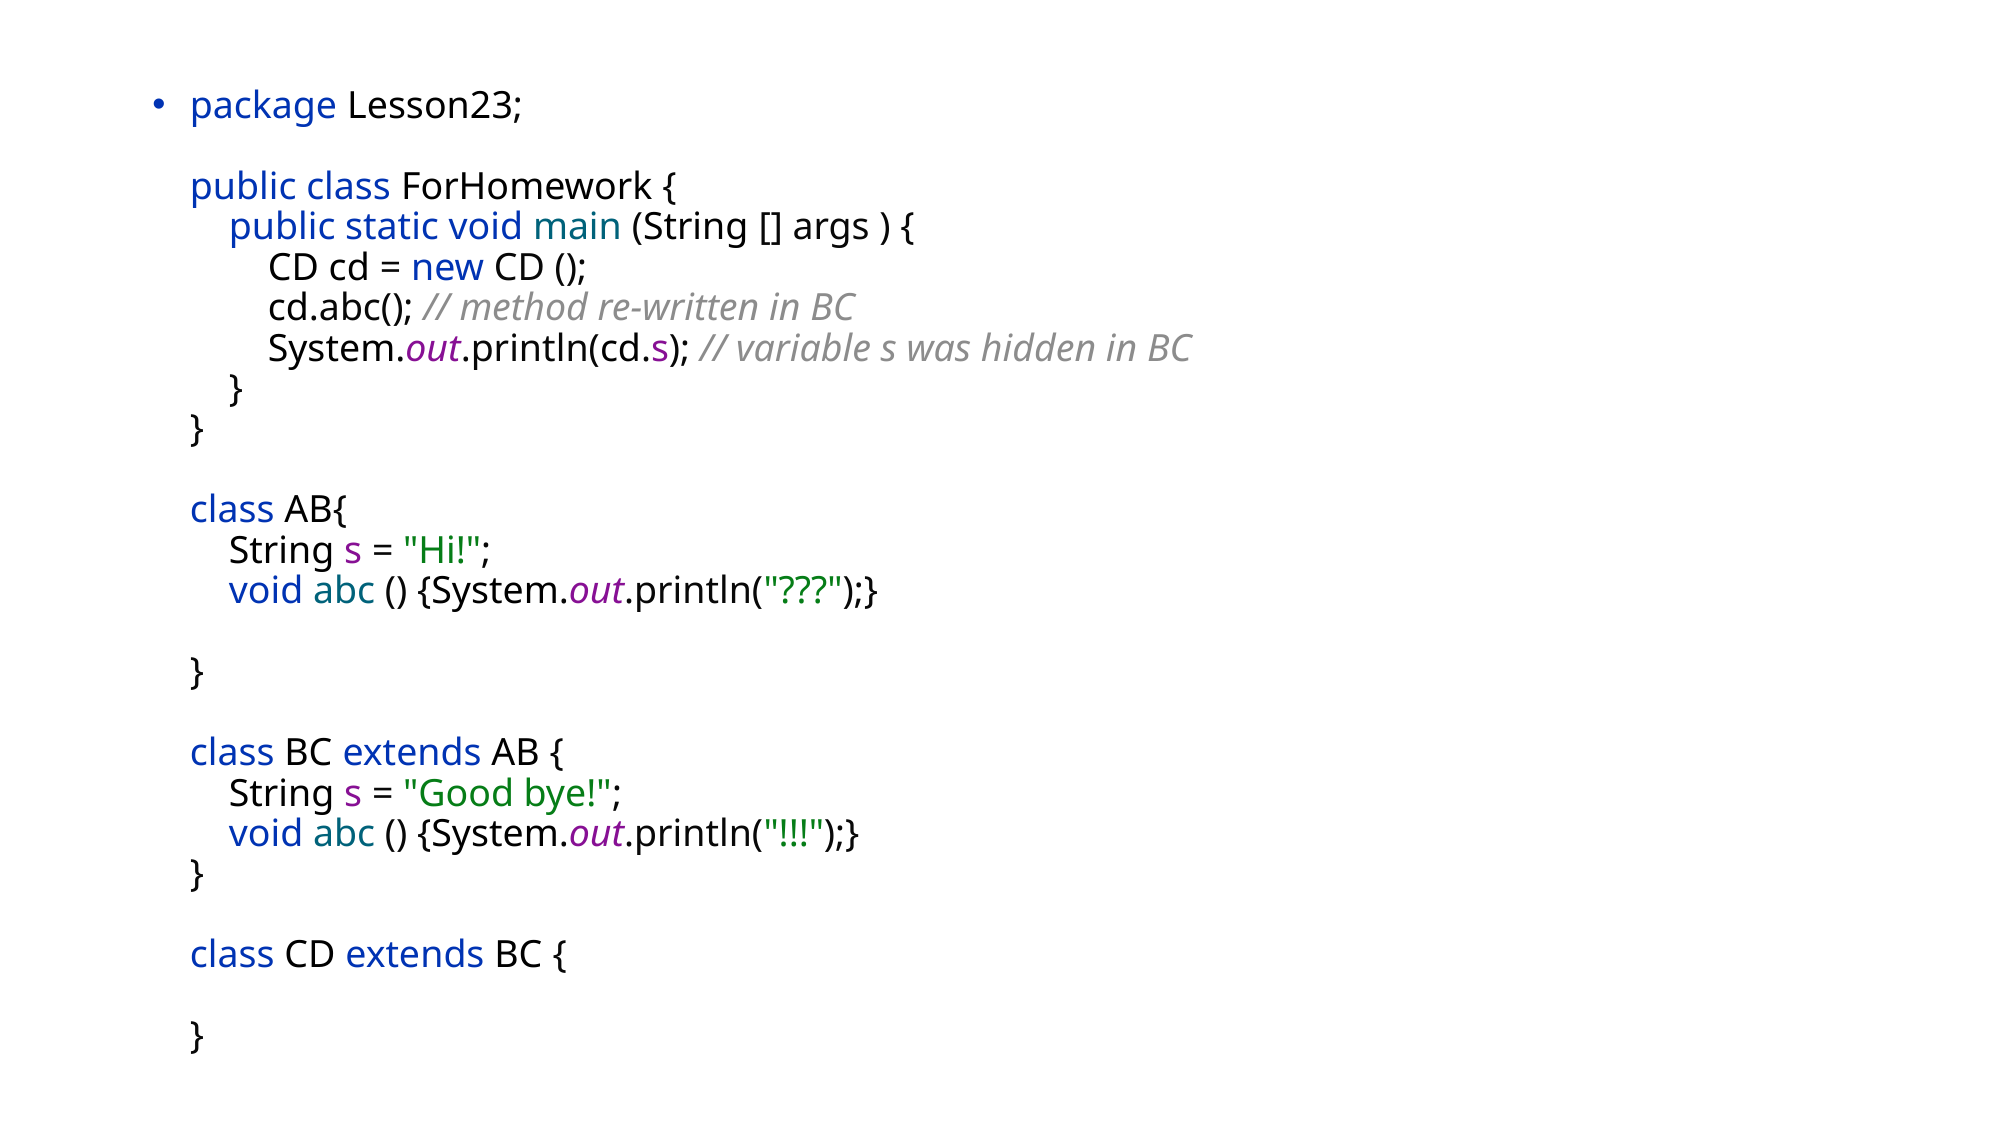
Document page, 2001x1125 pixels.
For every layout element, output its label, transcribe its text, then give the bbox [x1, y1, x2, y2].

list package Lesson23; public class ForHomework { public static void main (String [] args ) { CD cd = new CD (); cd.abc(); // method re-written in BC System.out.println(cd.s); // variable s was hidden in BC } } class AB{ String s = "Hi!"; void abc () {System.out.println("???");} } class BC extends AB { String s = "Good bye!"; void abc () {System.out.println("!!!");} } class CD extends BC { } [137, 78, 1934, 1104]
